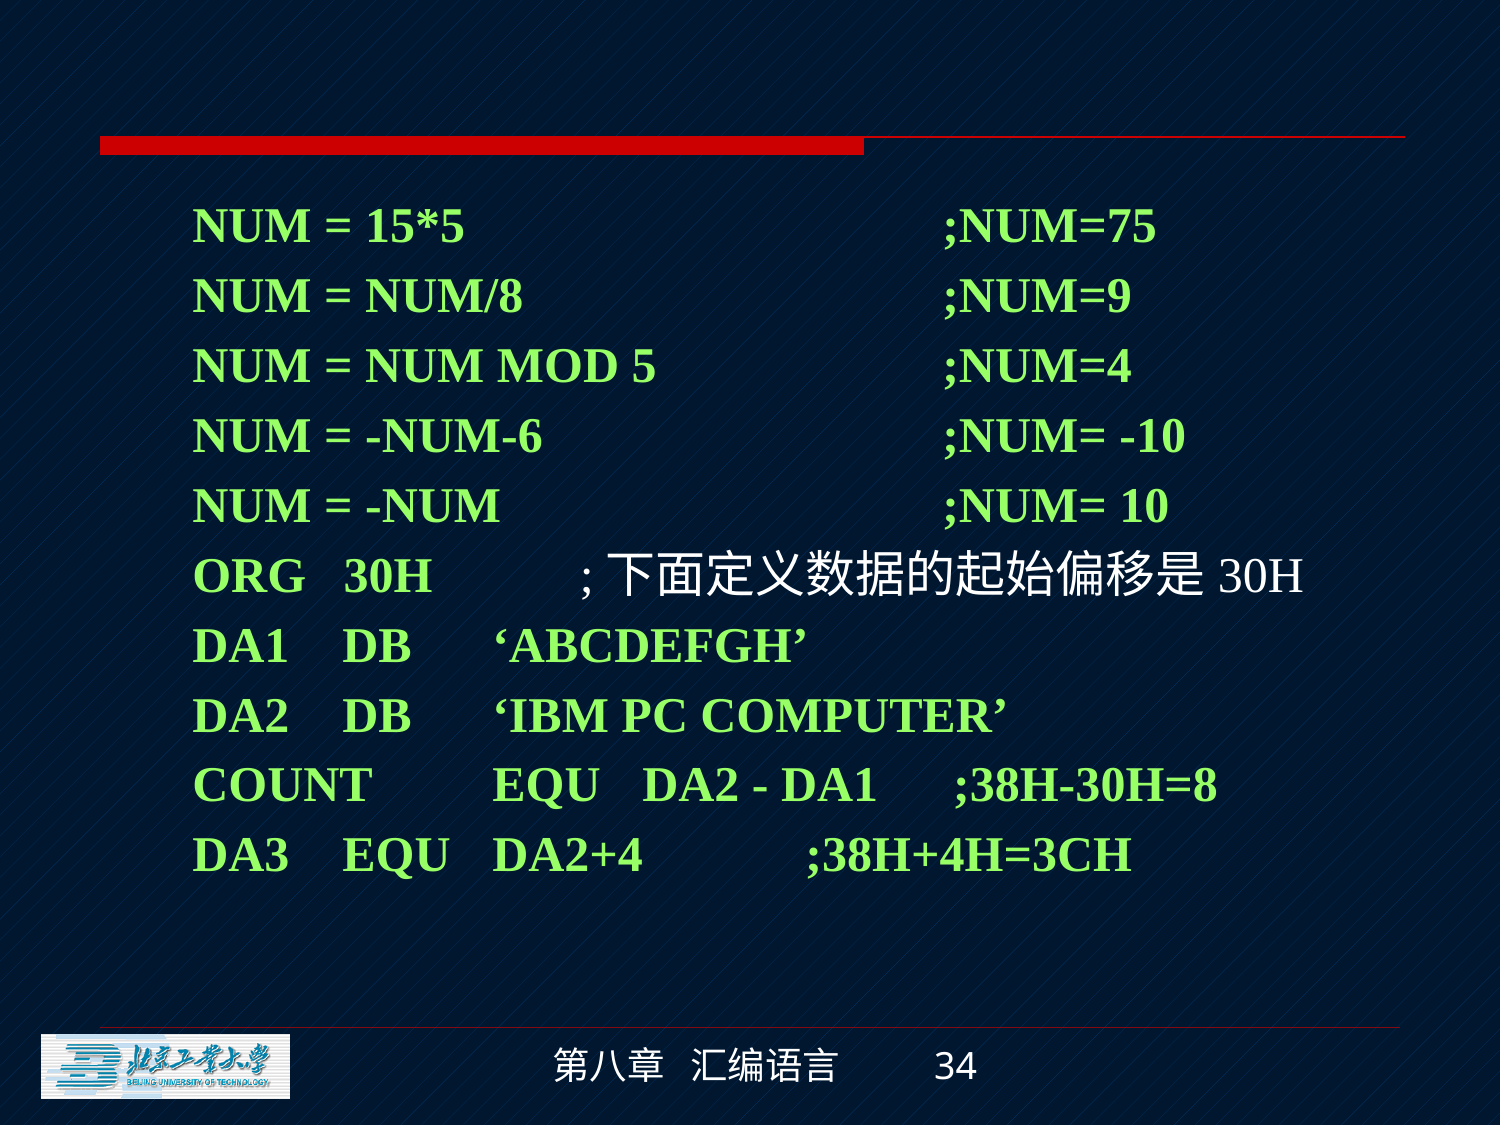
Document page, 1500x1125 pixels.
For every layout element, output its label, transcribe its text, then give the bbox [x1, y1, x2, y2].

list NUM = 15*5 ;NUM=75 NUM = NUM/8 ;NUM=9 NUM = NUM MOD 5 ;NUM=4 NUM = -NUM-6 ;NUM= -10 NUM = -NUM ;NUM= 10 ORG 30H ;下面定义数据的起始偏移是30H DA1 DB ‘ABCDEFGH’ DA2 DB ‘IBM PC COMPUTER’ COUNT EQU DA2 - DA1 ;38H-30H=8 DA3 EQU DA2+4 ;38H+4H=3CH [100, 184, 1500, 1073]
picture [41, 1034, 290, 1099]
